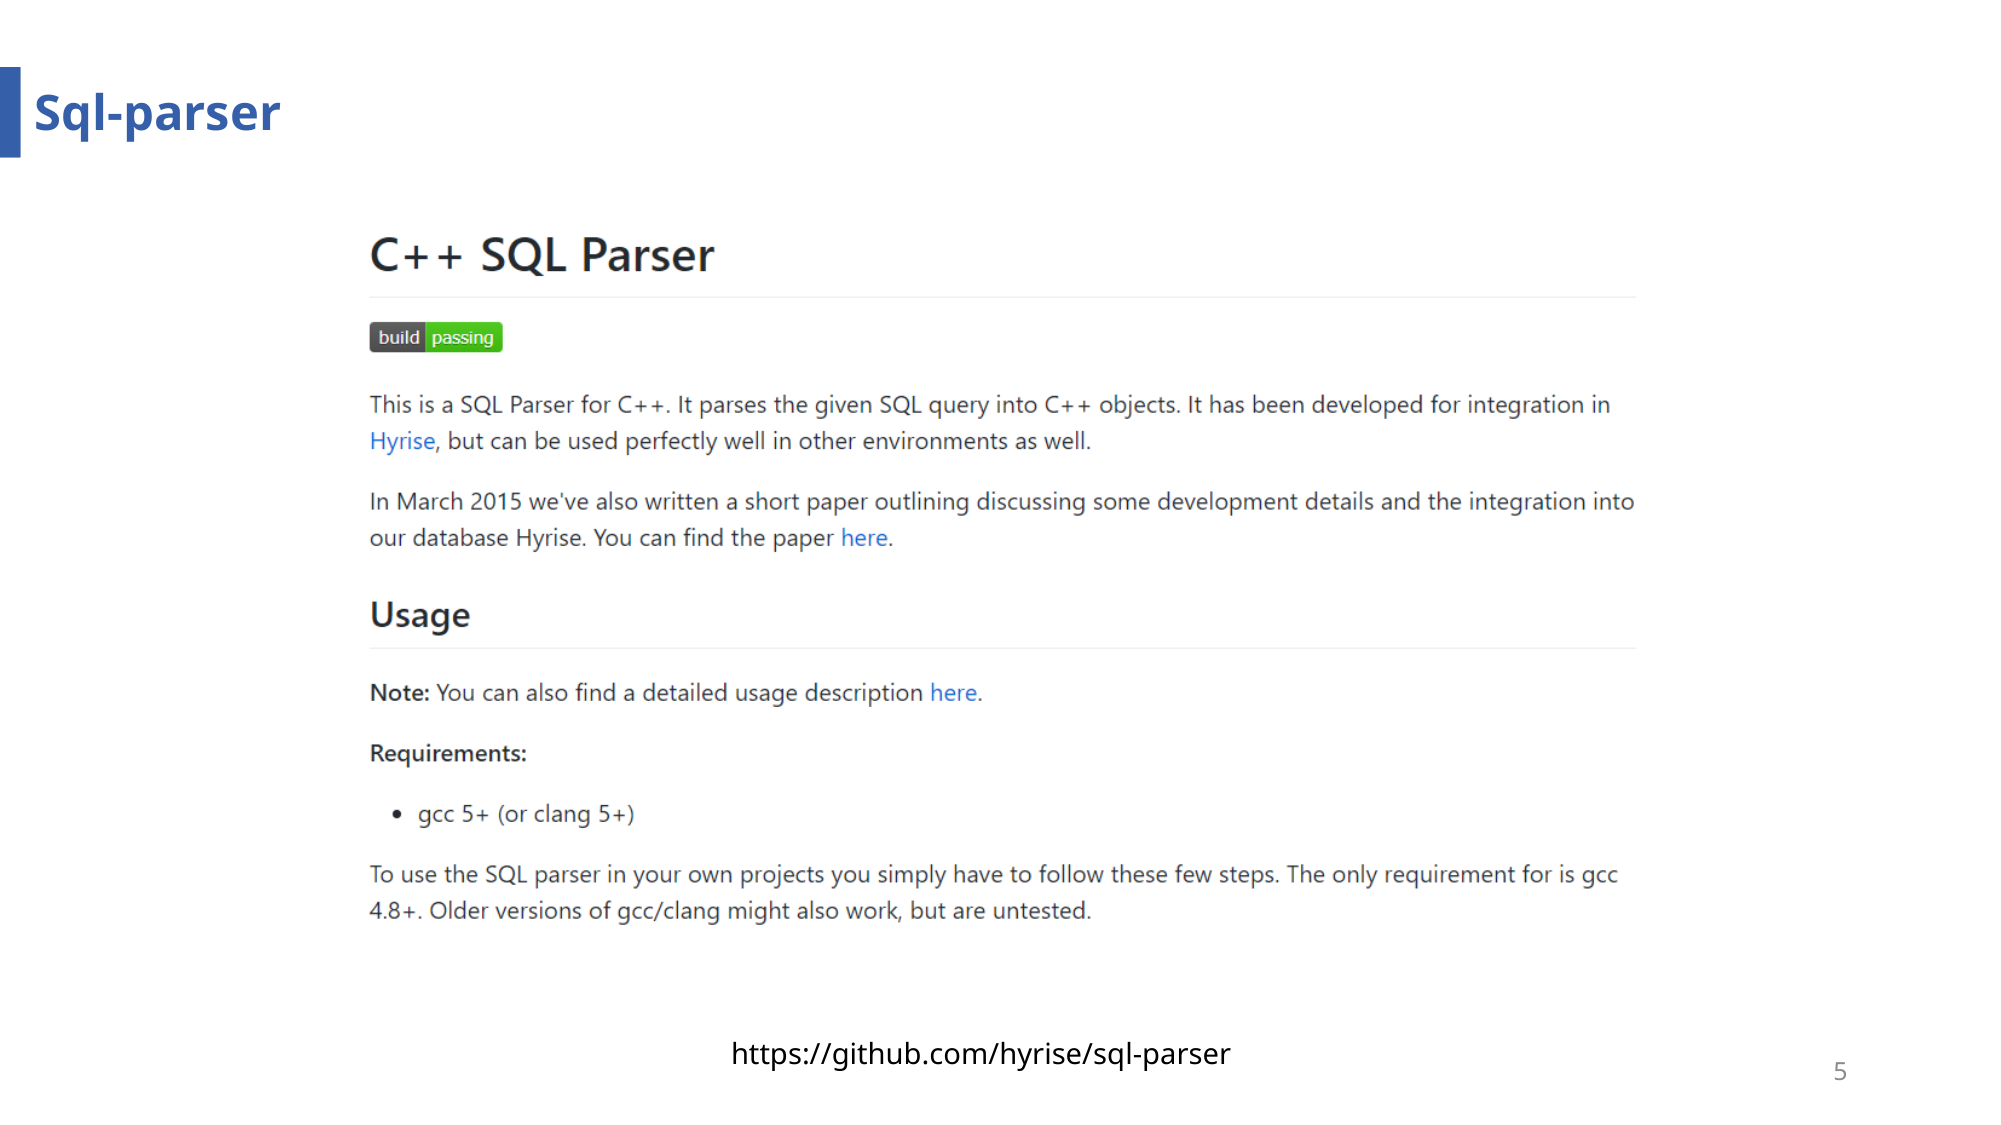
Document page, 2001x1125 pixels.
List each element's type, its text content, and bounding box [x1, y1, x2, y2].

slide_number 5 [1412, 1042, 1863, 1103]
text_box https://github.com/hyrise/sql-parser [716, 1028, 1284, 1078]
list Sql-parser [19, 80, 347, 149]
picture [325, 188, 1675, 937]
